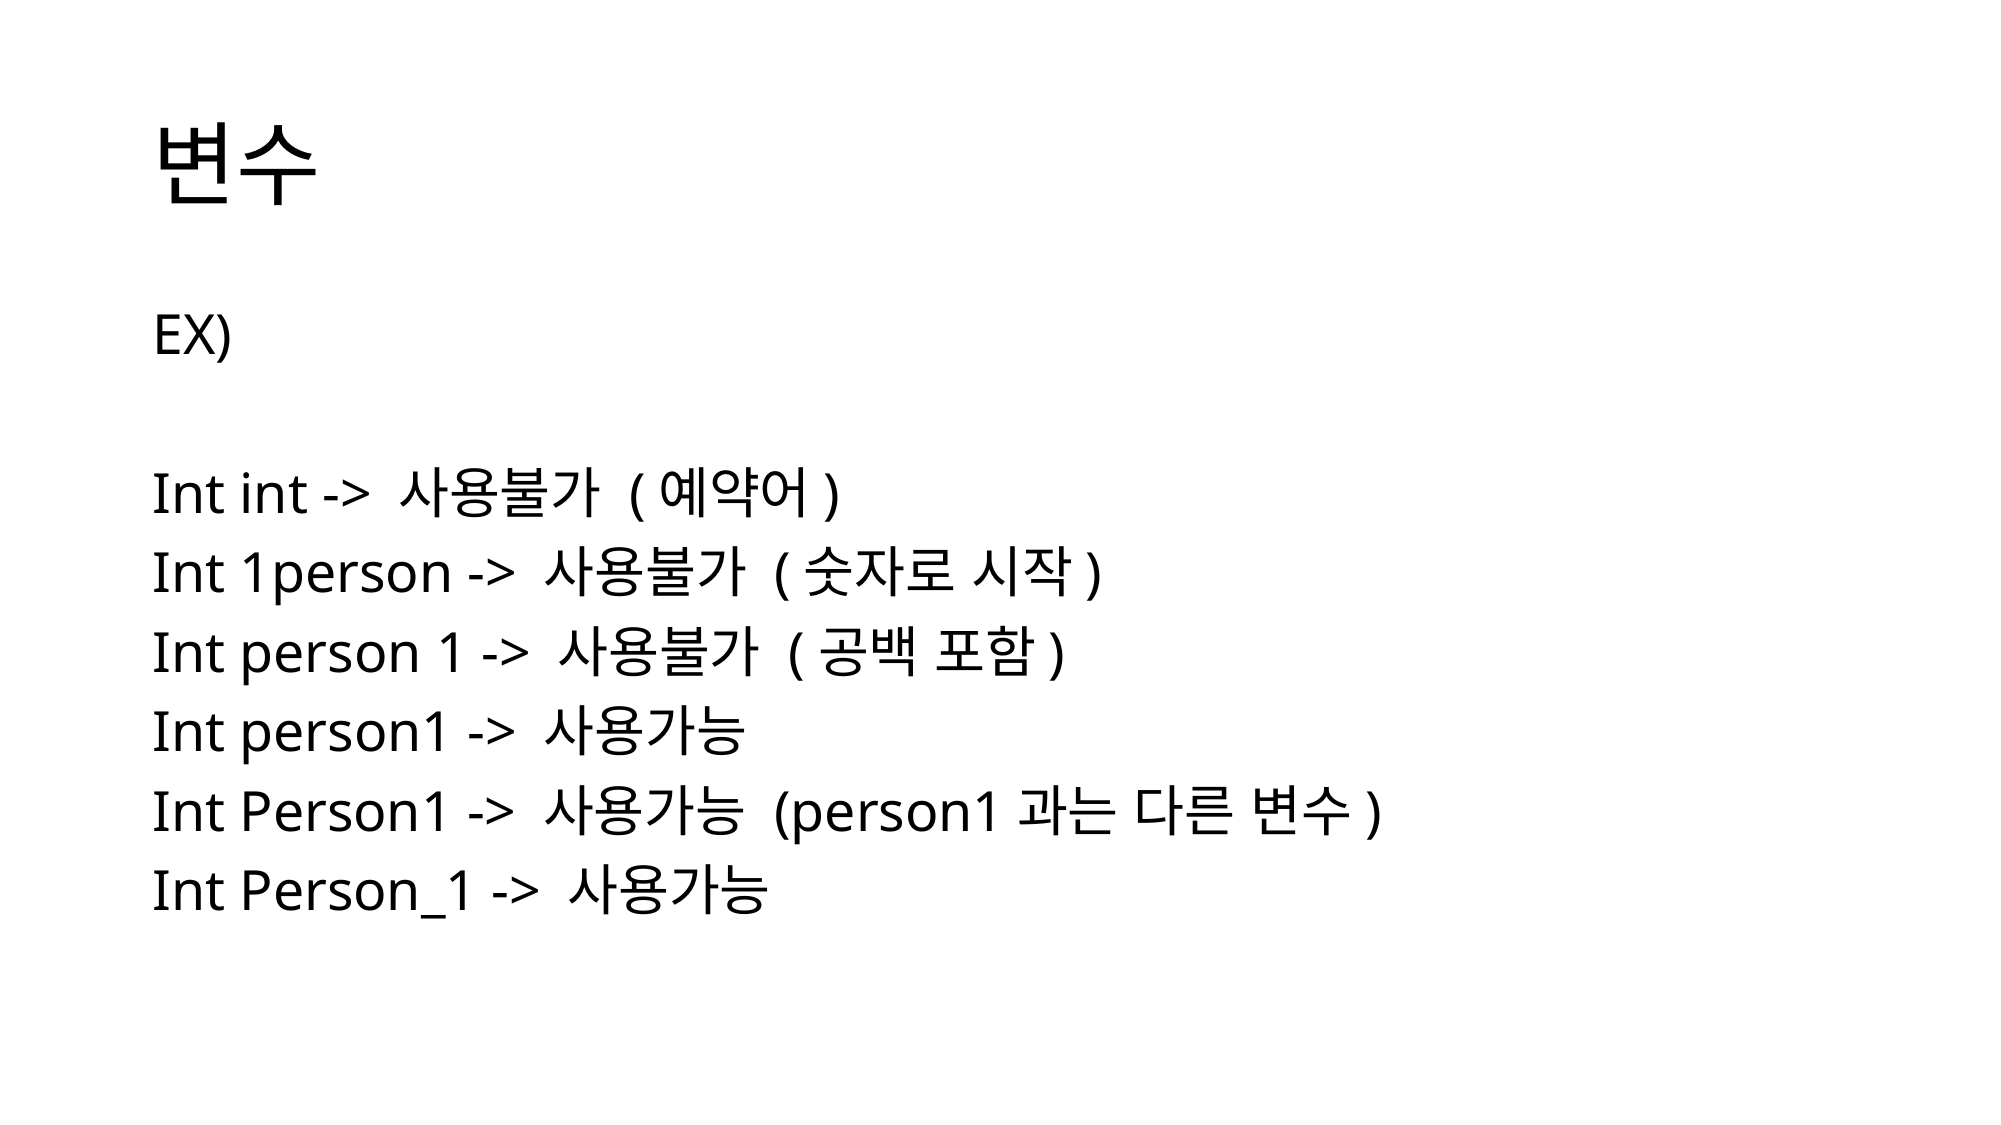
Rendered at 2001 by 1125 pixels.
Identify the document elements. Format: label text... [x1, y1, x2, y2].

title 변수 [137, 59, 1863, 278]
list EX) Int int -> 사용불가 (예약어) Int 1person -> 사용불가 (숫자로 시작) Int person 1 -> 사용불가 (공백 포함) Int person1 -> 사용가능 Int Person1 -> 사용가능 (person1과는 다른 변수) Int Person_1 -> 사용가능 [137, 299, 1863, 1014]
